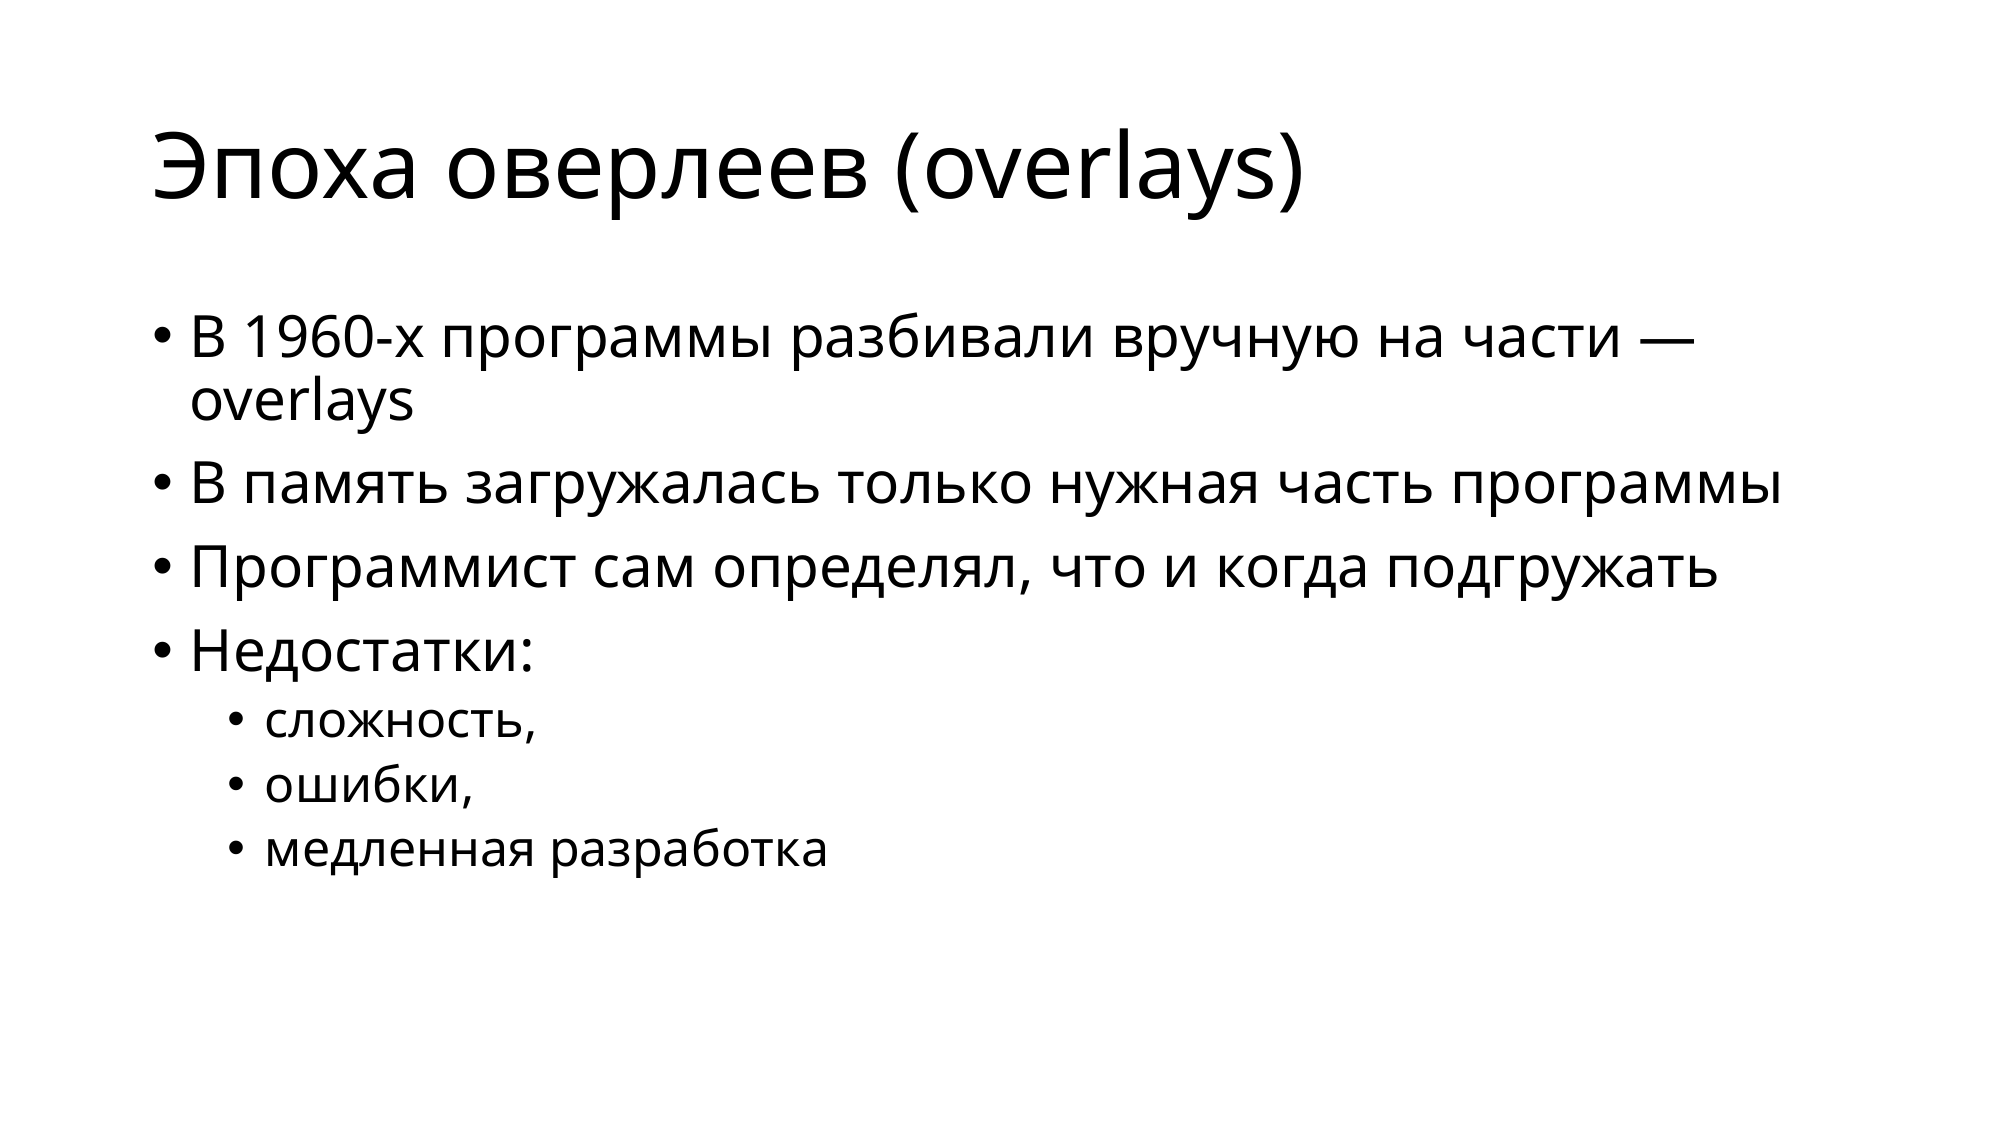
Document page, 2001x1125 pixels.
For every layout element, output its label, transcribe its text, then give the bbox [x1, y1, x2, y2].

title Эпоха оверлеев (overlays) [137, 59, 1863, 278]
list В 1960-х программы разбивали вручную на части — overlays В память загружалась только нужная часть программы Программист сам определял, что и когда подгружать Недостатки: сложность, ошибки, медленная разработка [137, 299, 1863, 1014]
